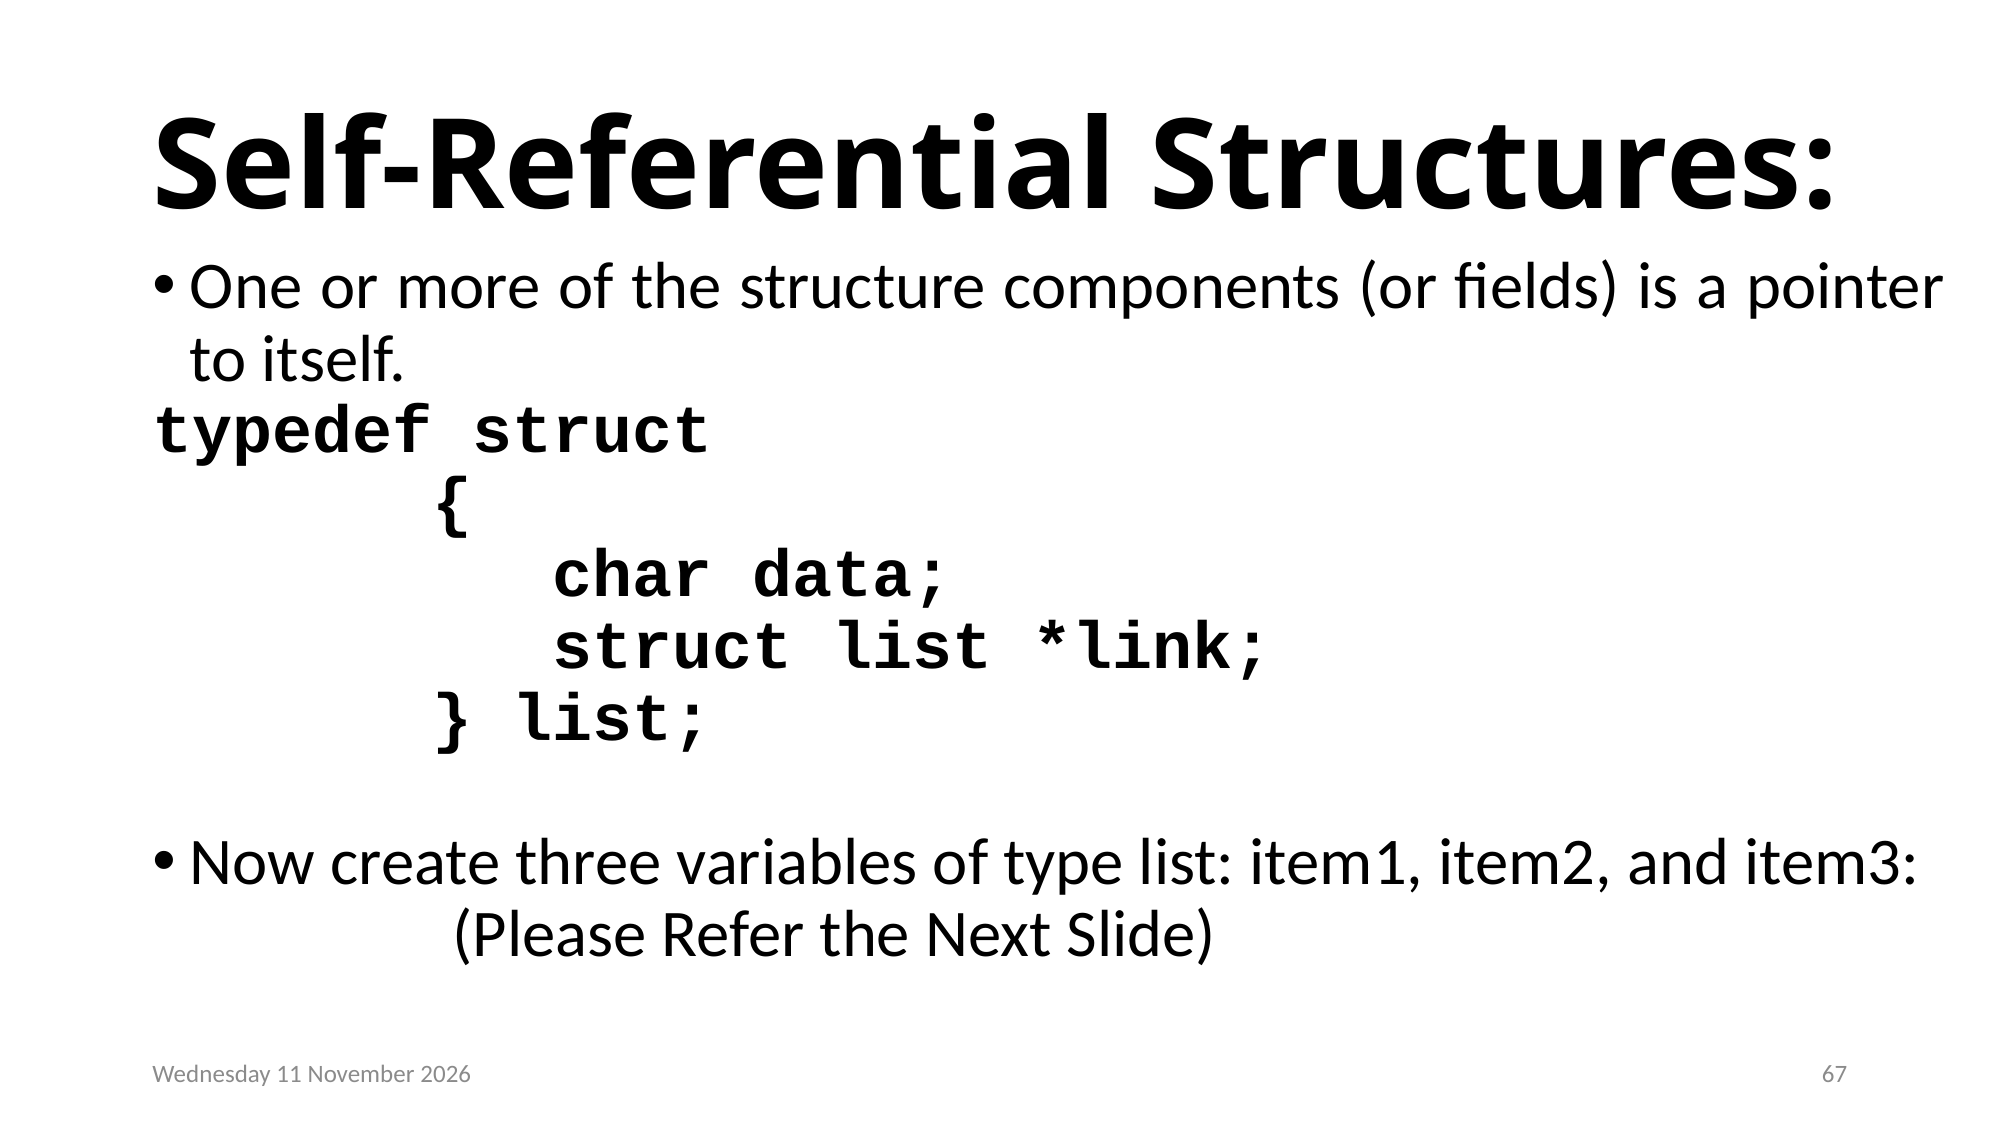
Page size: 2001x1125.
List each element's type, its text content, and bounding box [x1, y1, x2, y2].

slide_number 67 [1412, 1042, 1863, 1103]
list One or more of the structure components (or fields) is a pointer to itself. typedef struct { char data; struct list *link; } list; Now create three variables of type list: item1, item2, and item3: (Please Refer the Next Slide) [137, 244, 1962, 1014]
title Self-Referential Structures: [137, 59, 1863, 244]
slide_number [137, 1042, 588, 1103]
